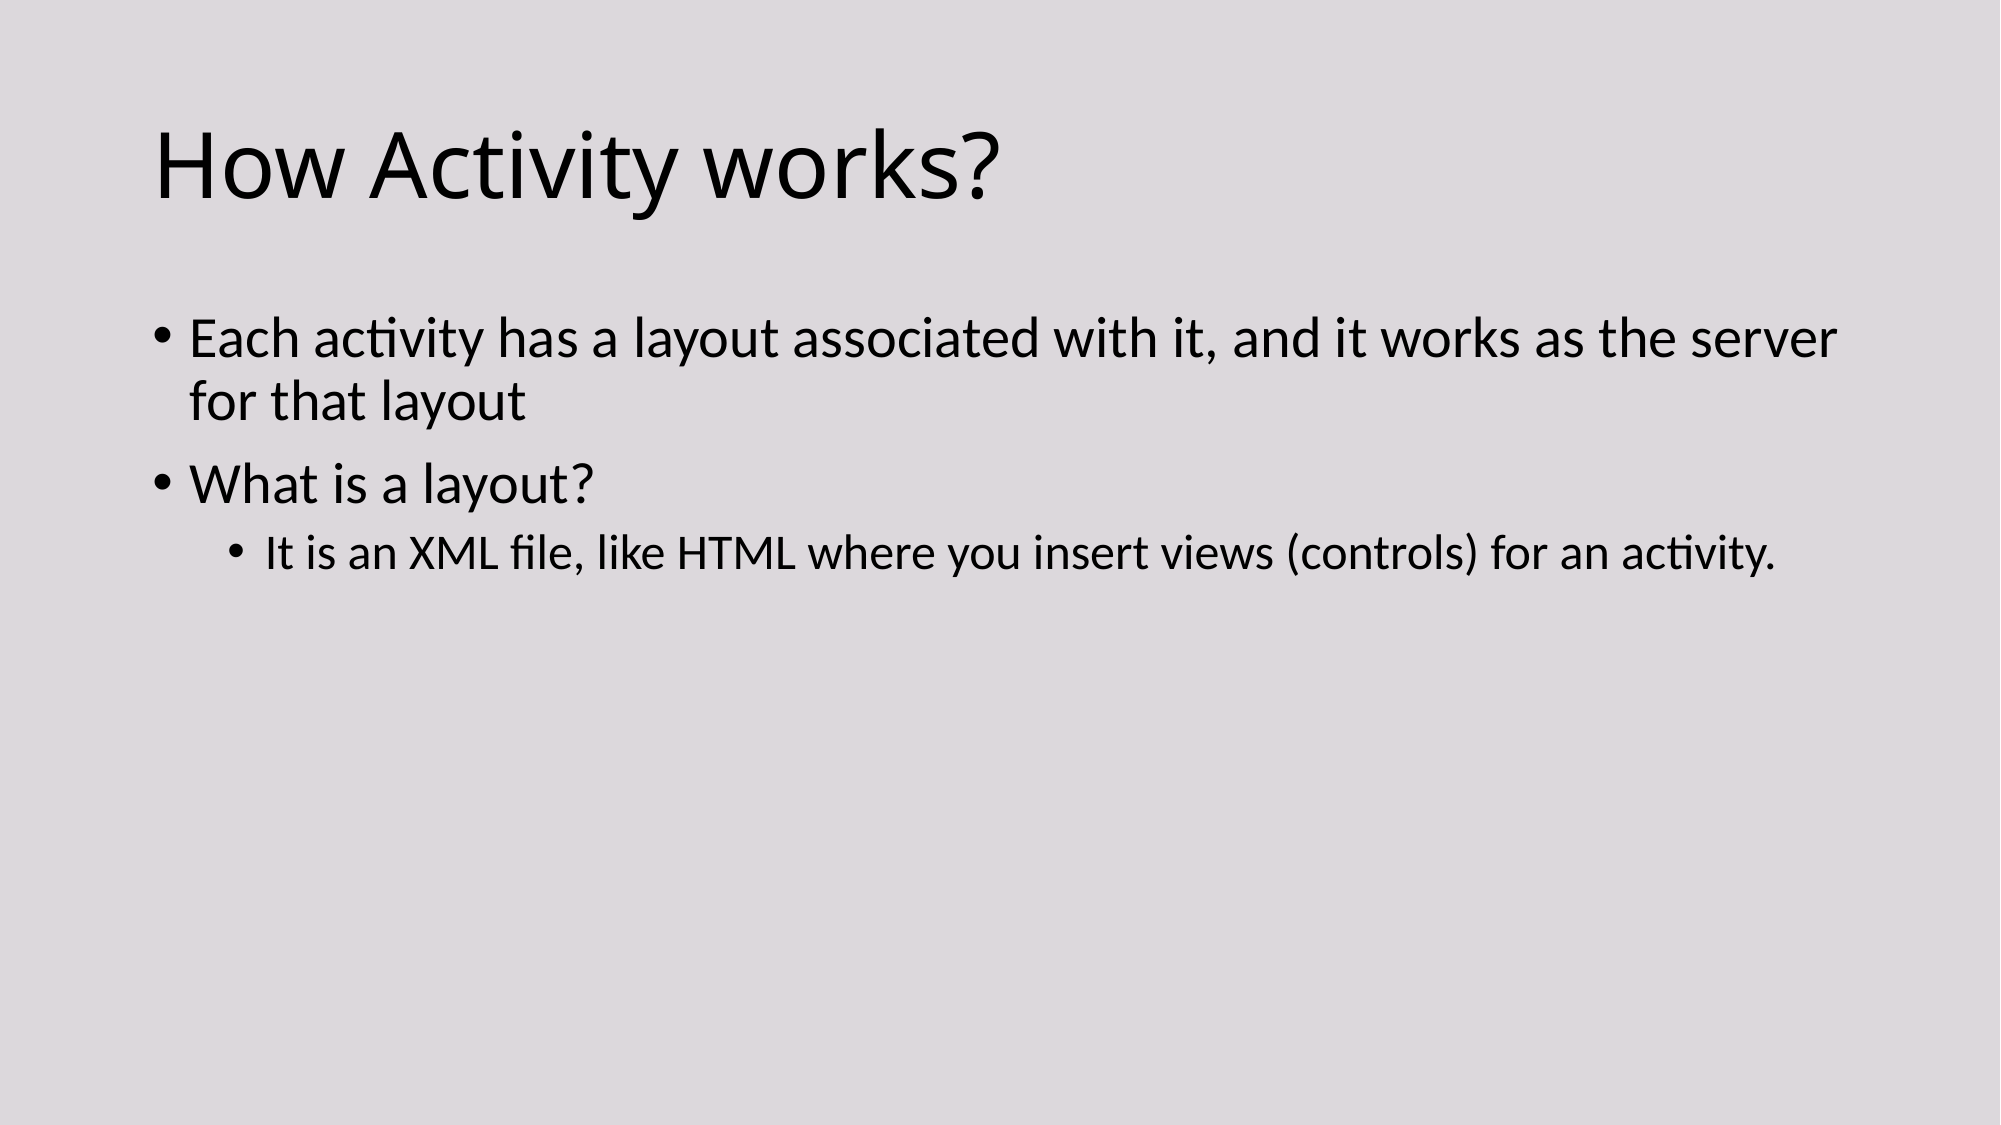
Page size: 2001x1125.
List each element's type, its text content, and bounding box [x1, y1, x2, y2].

title How Activity works? [137, 59, 1863, 278]
list Each activity has a layout associated with it, and it works as the server for that layout What is a layout? It is an XML file, like HTML where you insert views (controls) for an activity. [137, 299, 1863, 1014]
